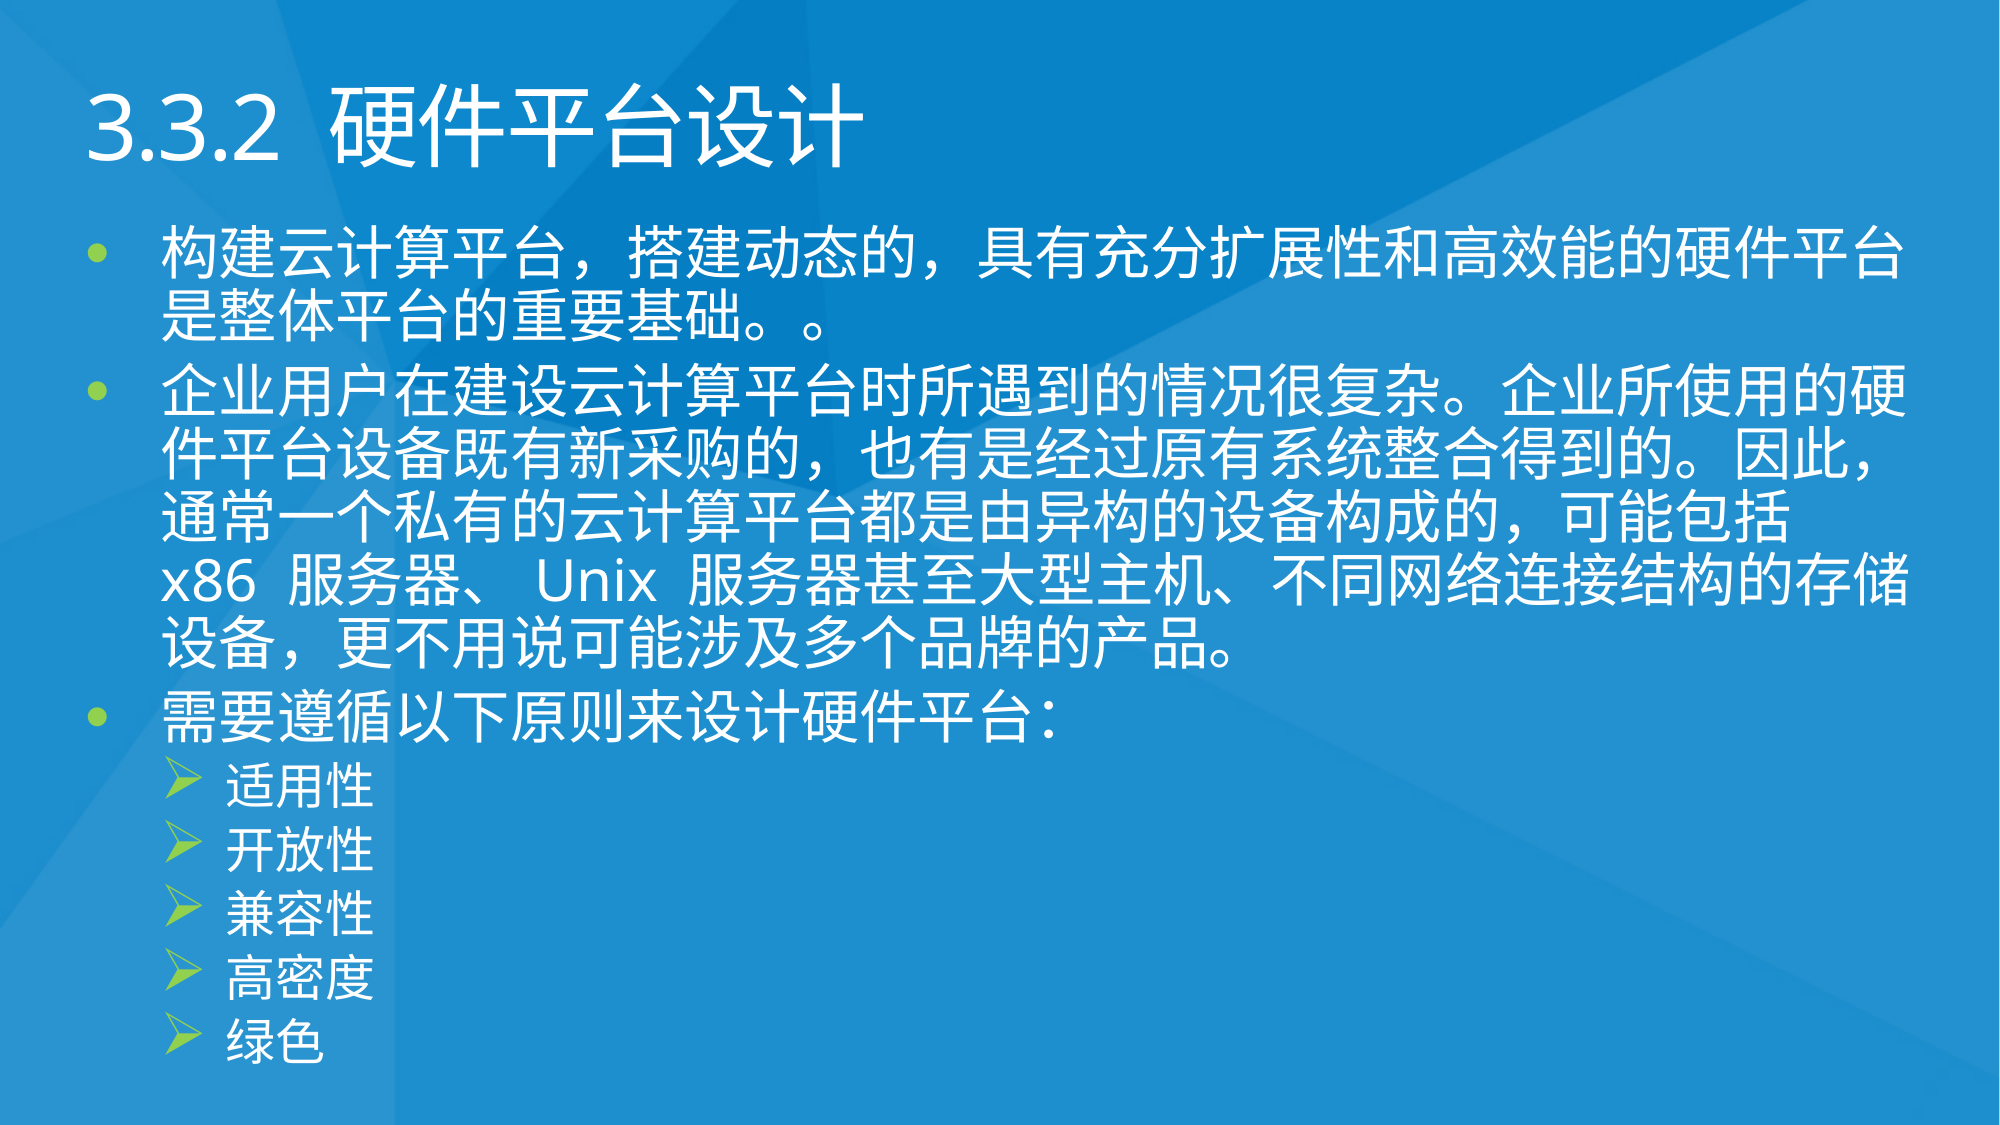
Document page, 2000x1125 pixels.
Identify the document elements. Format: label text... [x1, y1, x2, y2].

list 构建云计算平台，搭建动态的，具有充分扩展性和高效能的硬件平台是整体平台的重要基础。。 企业用户在建设云计算平台时所遇到的情况很复杂。企业所使用的硬件平台设备既有新采购的，也有是经过原有系统整合得到的。因此，通常一个私有的云计算平台都是由异构的设备构成的，可能包括 x86 服务器、Unix 服务器甚至大型主机、不同网络连接结构的存储设备，更不用说可能涉及多个品牌的产品。 需要遵循以下原则来设计硬件平台： 适用性 开放性 兼容性 高密度 绿色 [85, 224, 1914, 1095]
title 3.3.2 硬件平台设计 [85, 81, 1914, 182]
picture [0, 0, 2000, 1125]
